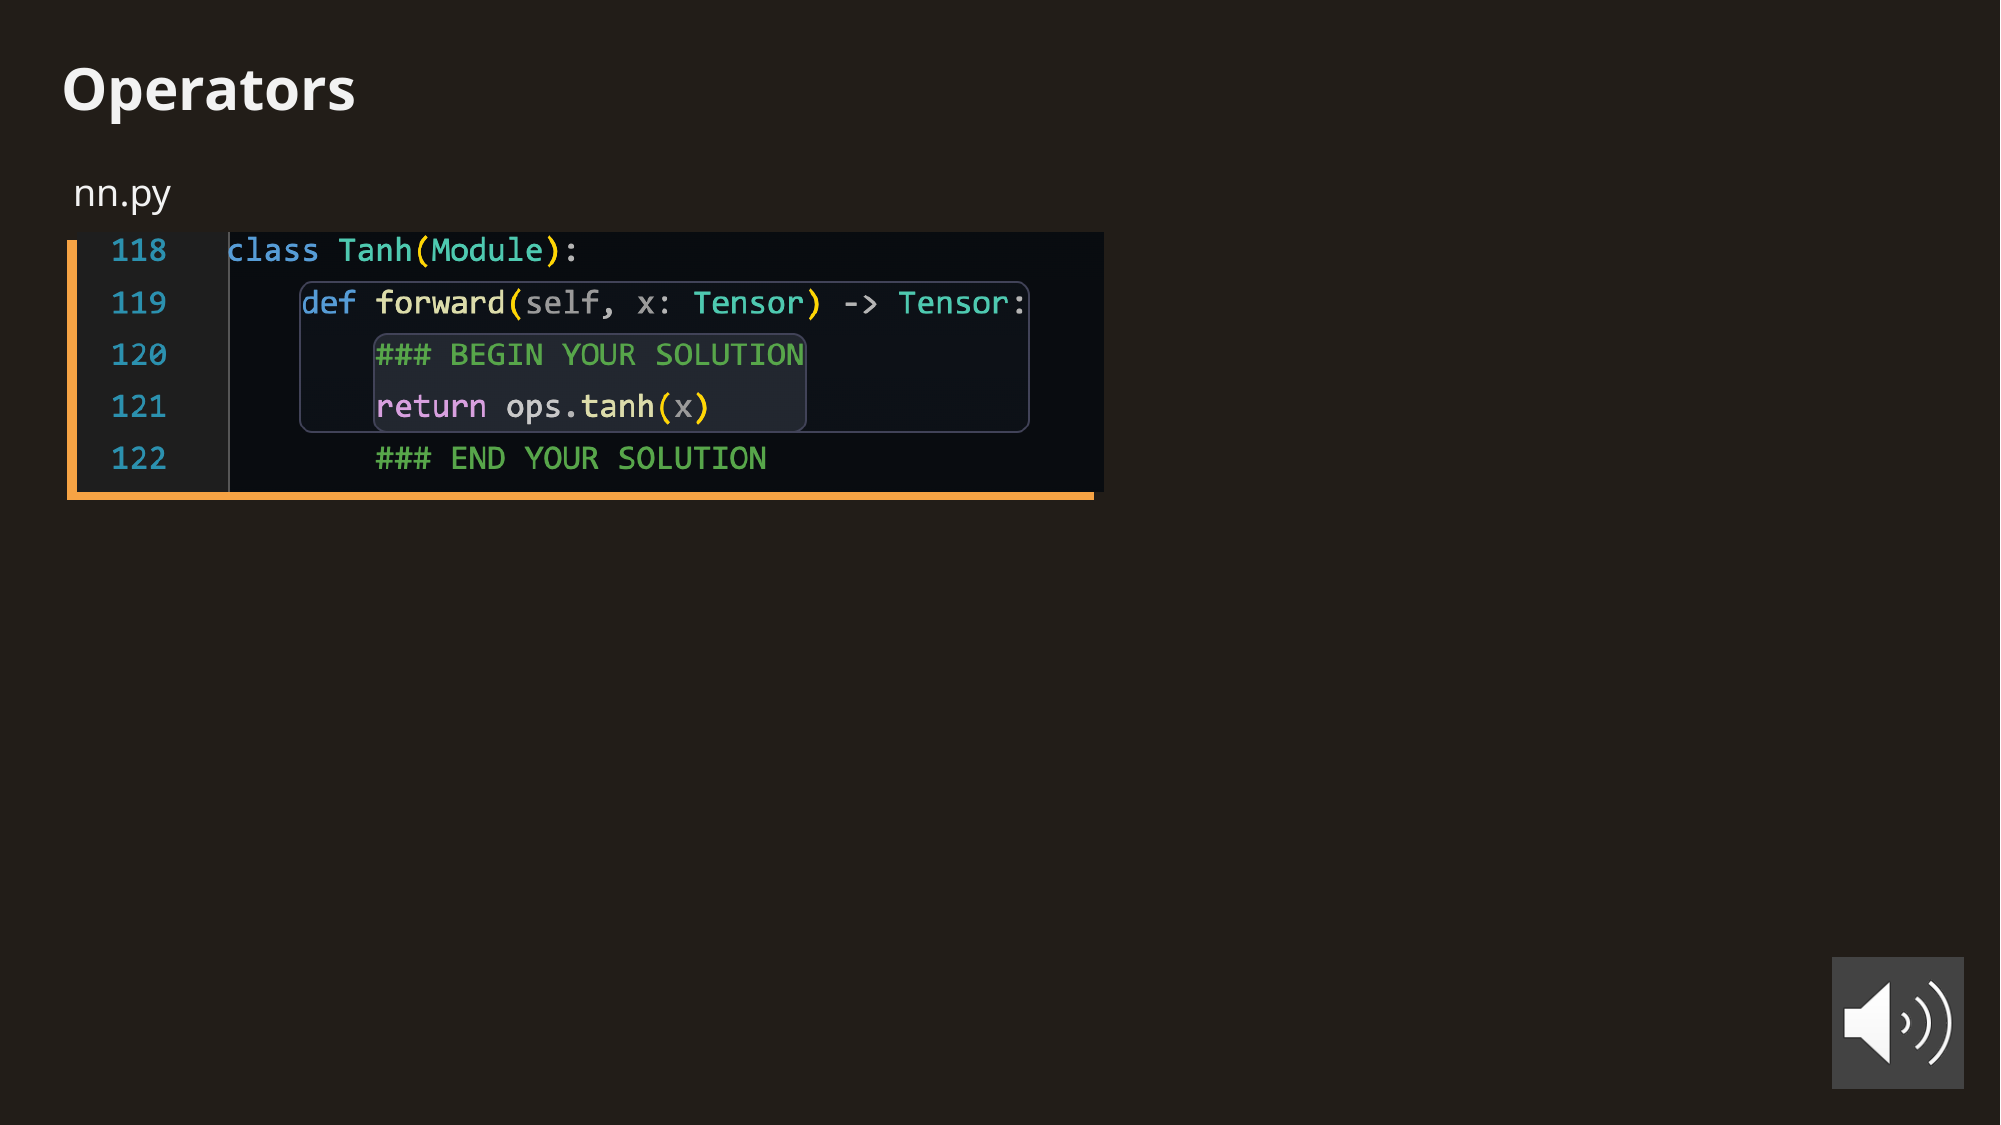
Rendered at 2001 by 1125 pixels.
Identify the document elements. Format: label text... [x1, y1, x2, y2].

picture [1831, 956, 1965, 1090]
text_box Operators [46, 44, 371, 130]
text_box nn.py [58, 161, 186, 222]
picture [77, 231, 1104, 492]
